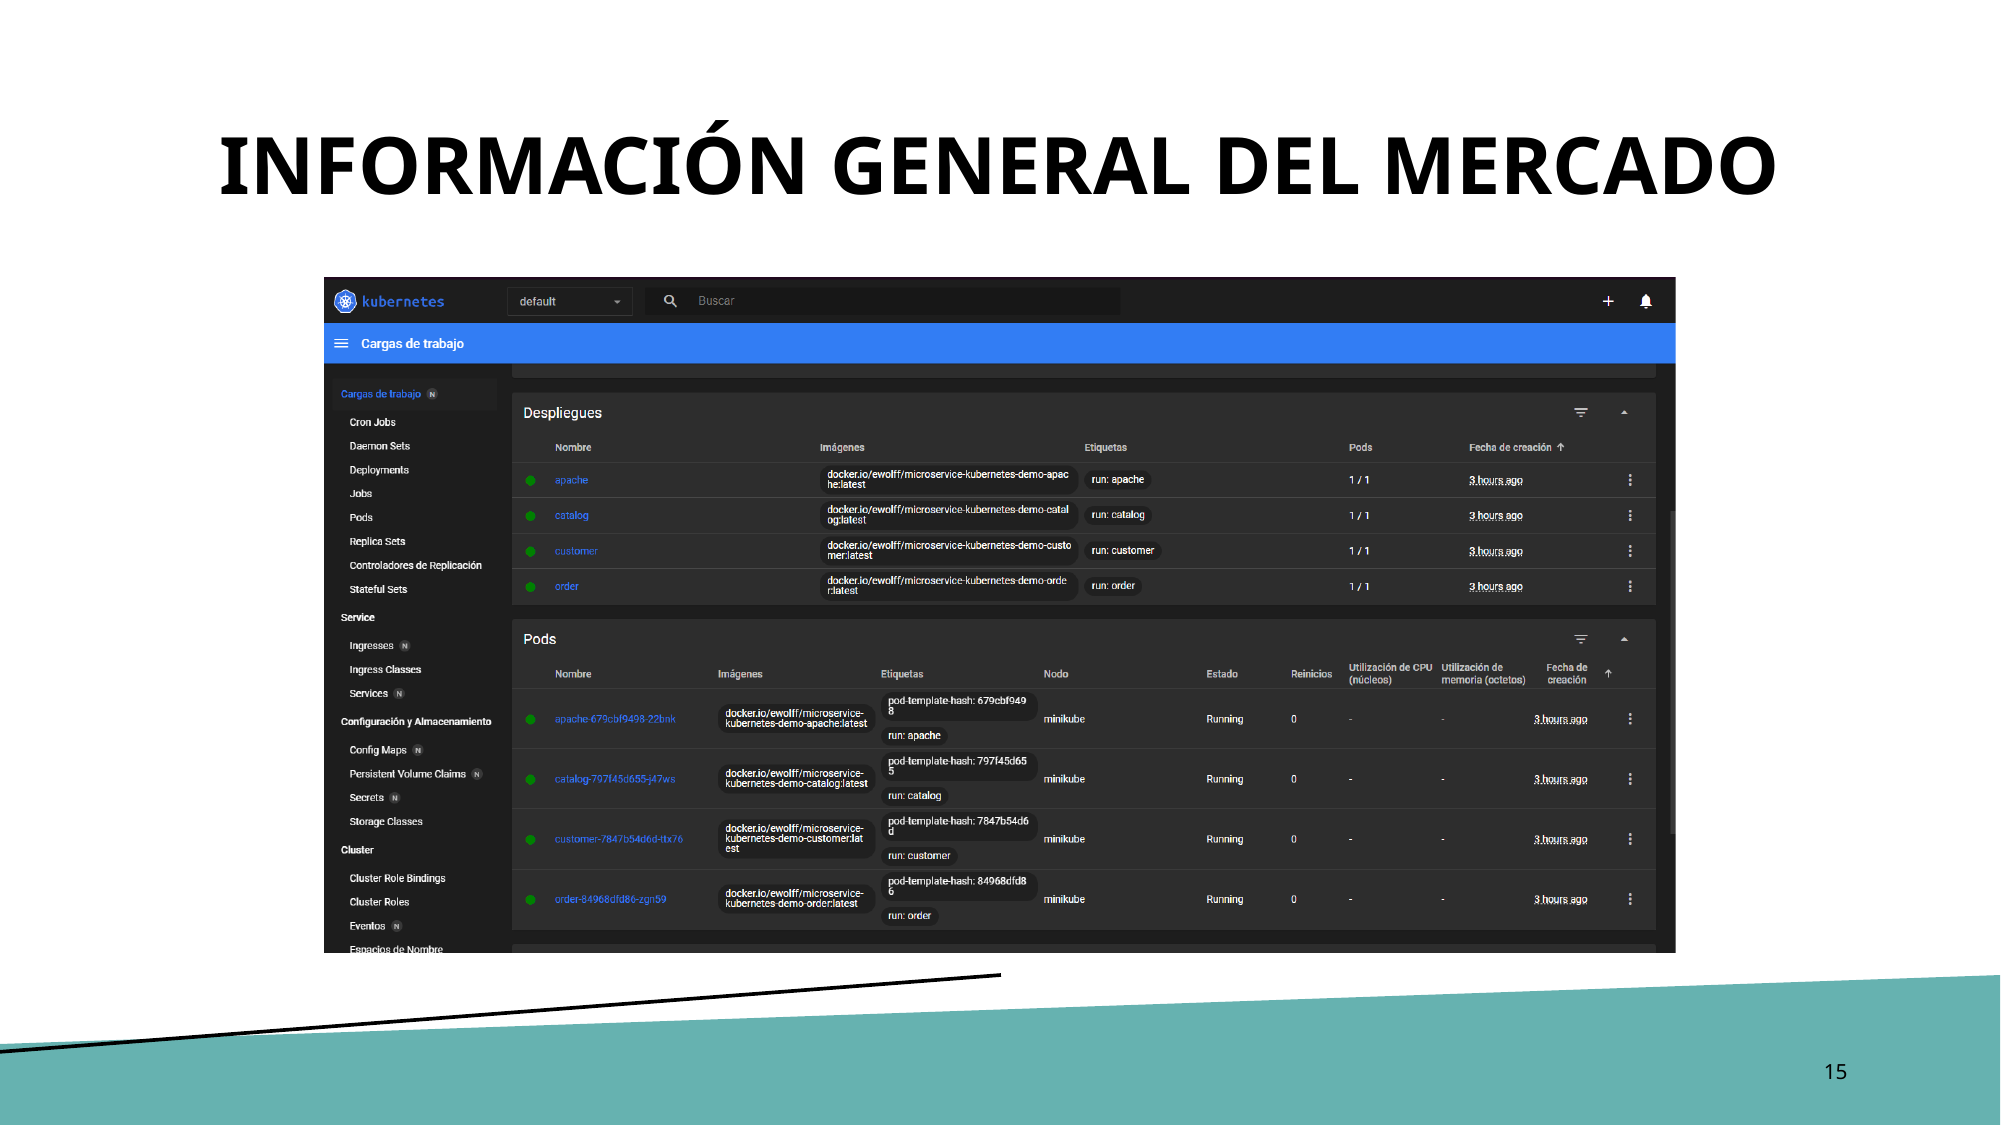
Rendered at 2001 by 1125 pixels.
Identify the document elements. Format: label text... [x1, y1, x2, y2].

picture [324, 277, 1676, 953]
title INFORMACIÓN GENERAL DEL MERCADO [137, 59, 1863, 278]
slide_number 15 [1412, 1042, 1863, 1103]
